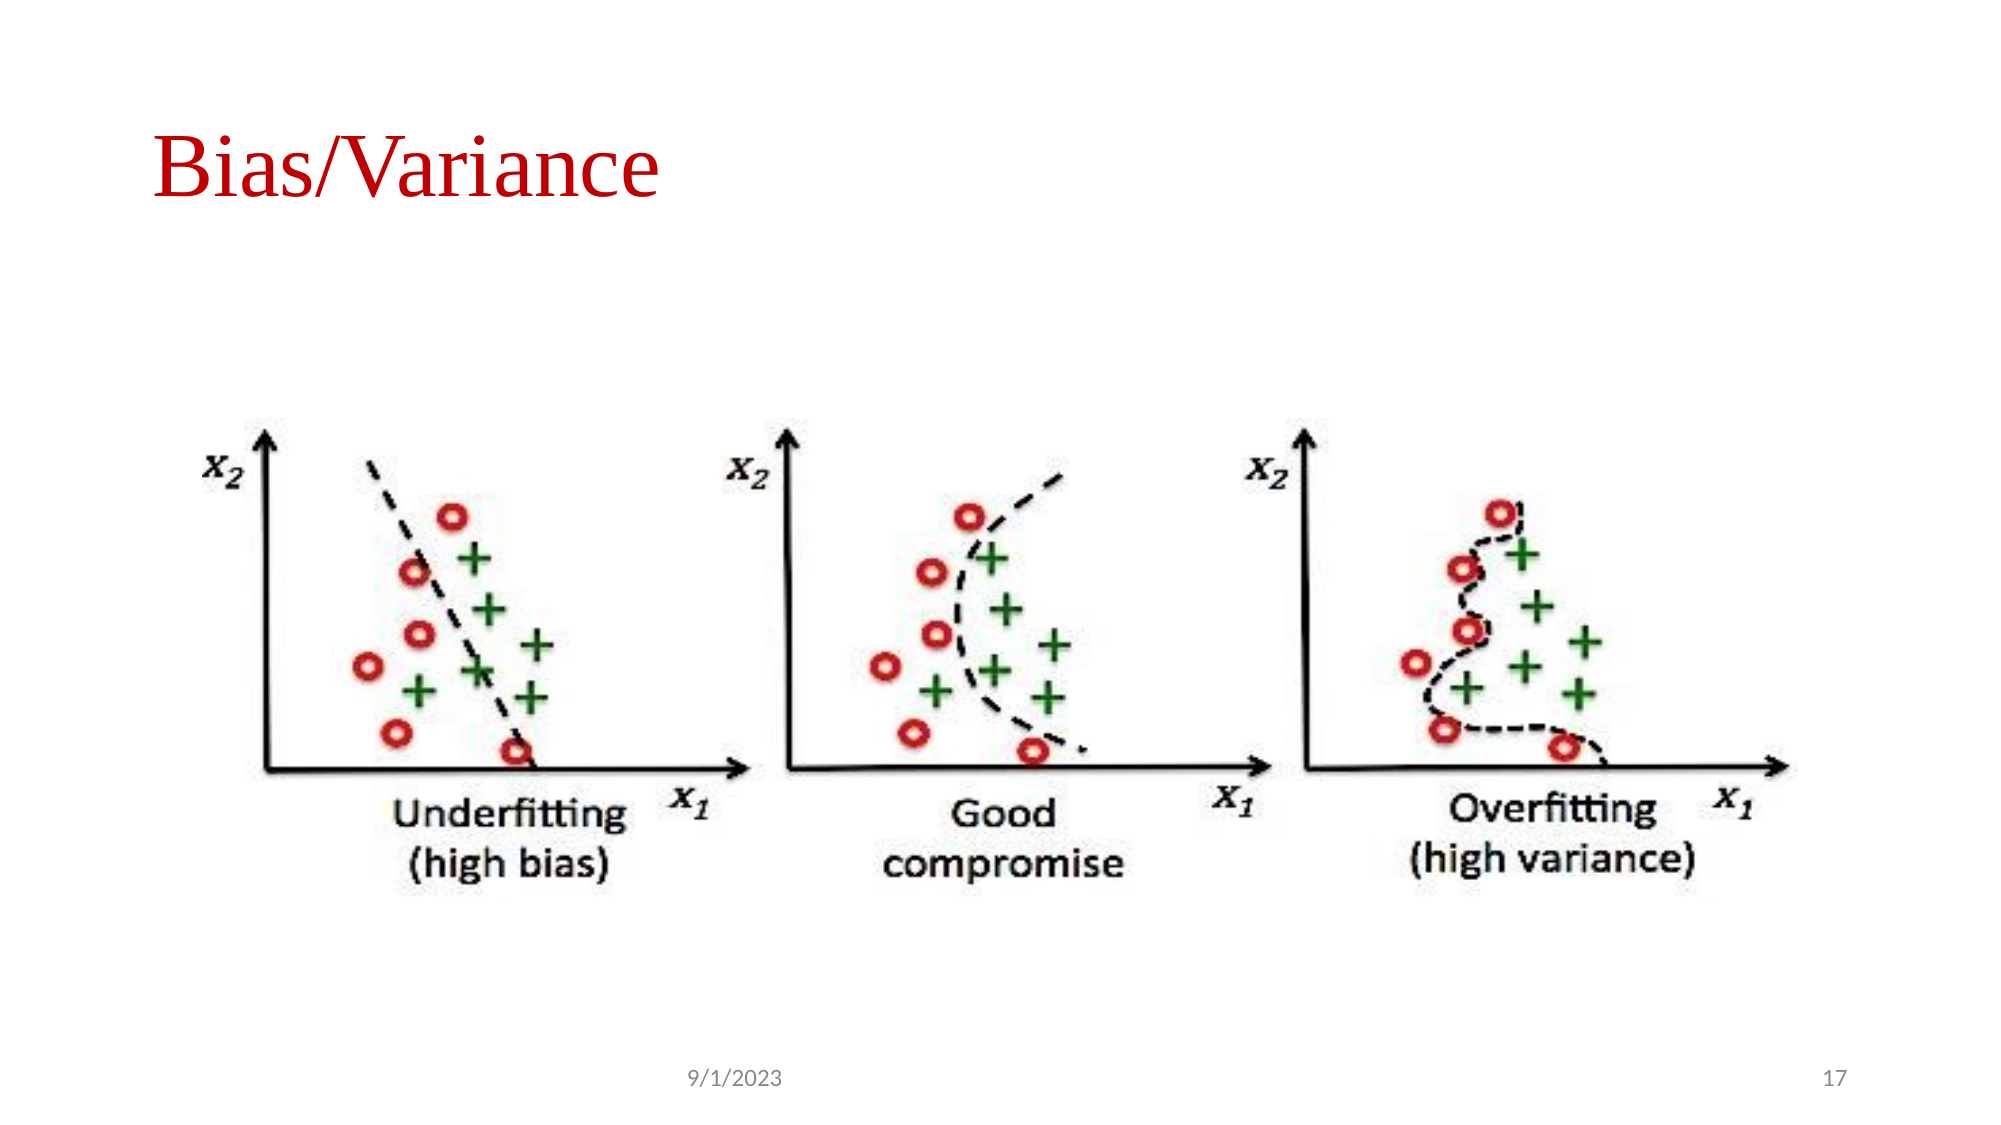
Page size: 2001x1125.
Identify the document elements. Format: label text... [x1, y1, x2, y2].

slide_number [684, 1060, 1316, 1125]
slide_number 17 [1815, 1060, 1854, 1125]
title Bias/Variance [150, 102, 665, 293]
picture [201, 418, 1799, 904]
